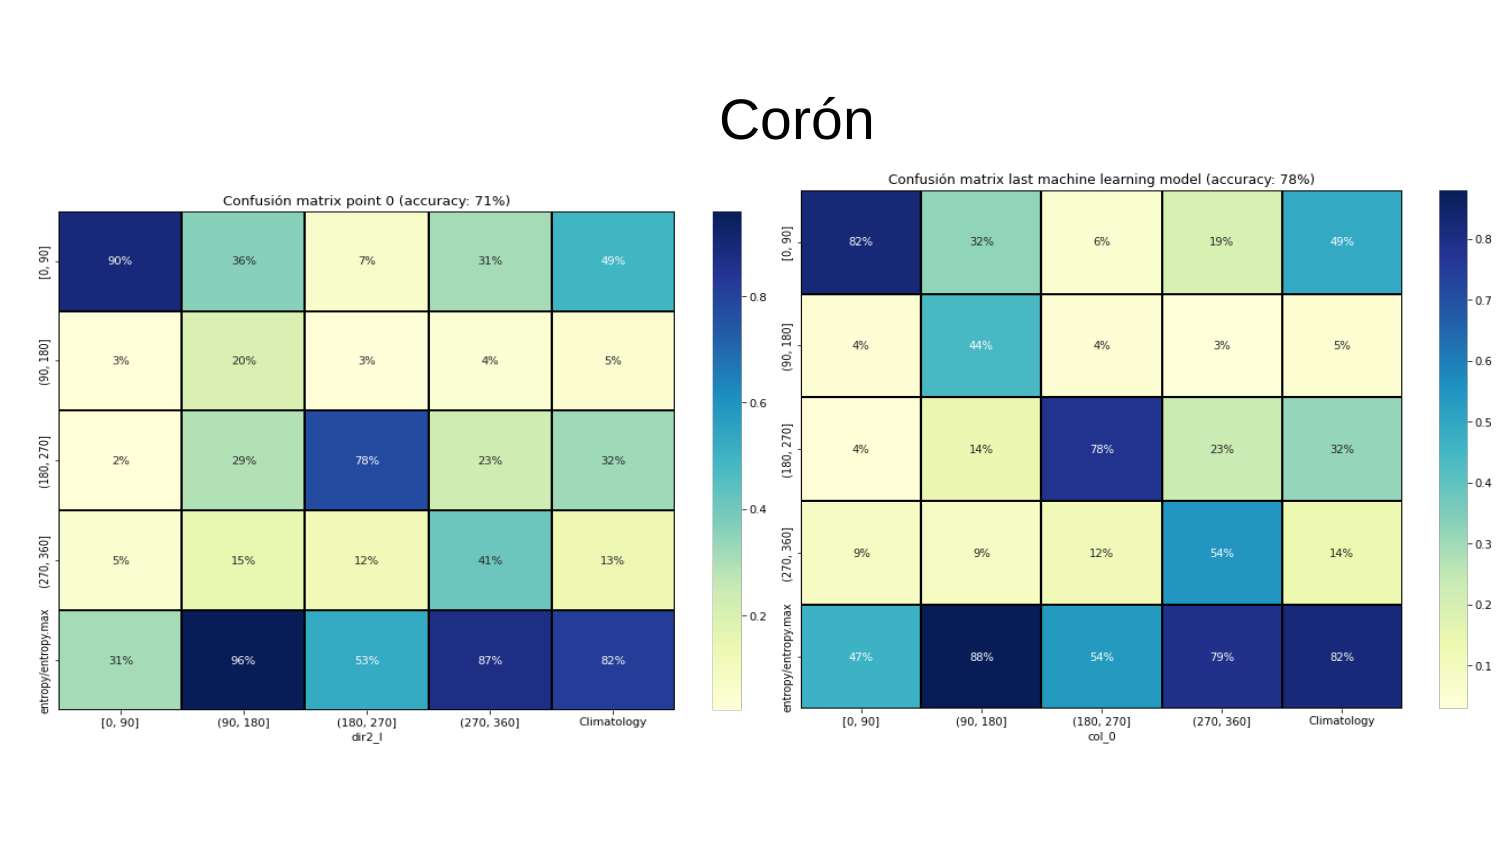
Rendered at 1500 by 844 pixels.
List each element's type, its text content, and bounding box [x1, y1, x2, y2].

picture [31, 166, 1500, 750]
title Corón [51, 72, 1449, 167]
